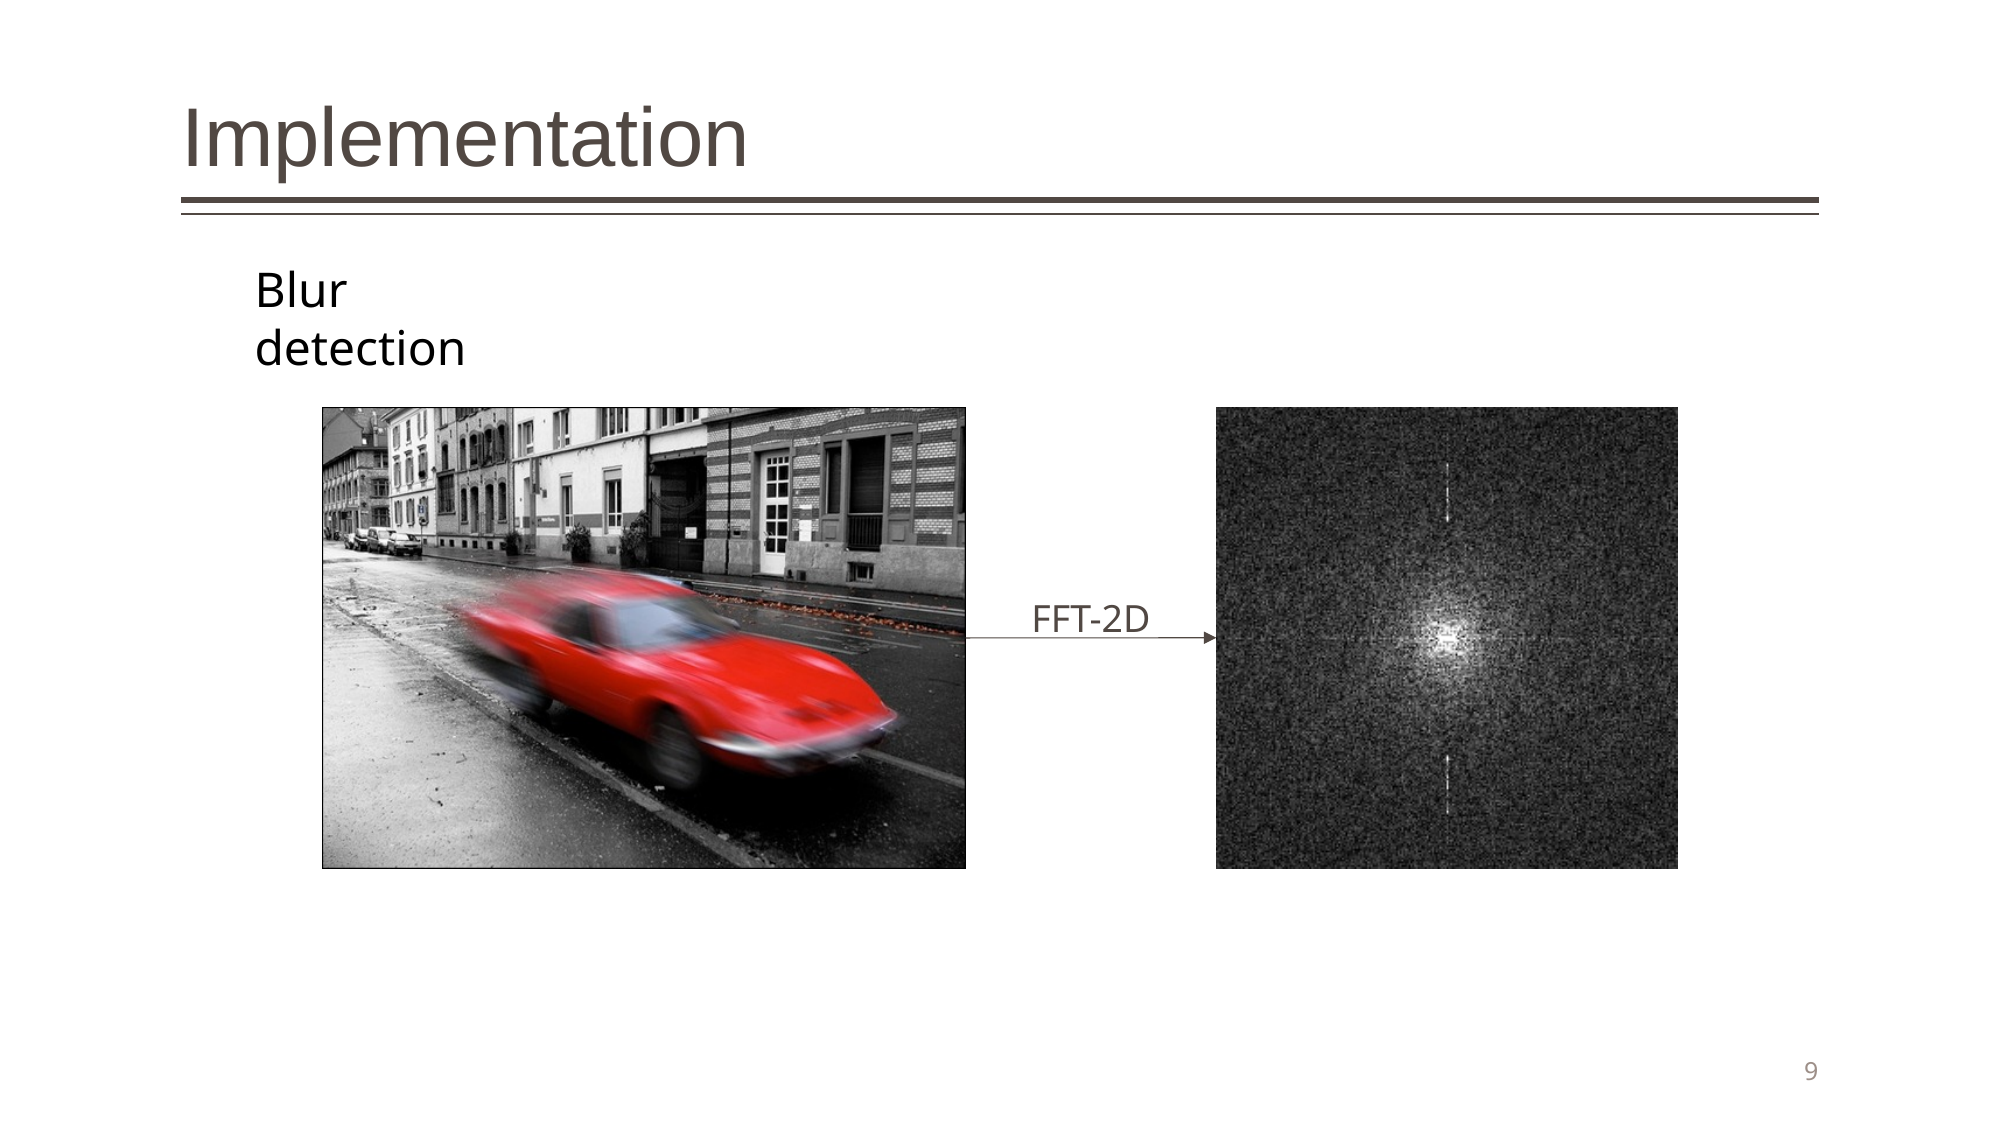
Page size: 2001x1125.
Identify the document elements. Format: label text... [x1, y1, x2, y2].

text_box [321, 407, 1678, 869]
slide_number 9 [1518, 1042, 1819, 1103]
title Implementation [181, 12, 1819, 193]
text_box Blur detection [239, 252, 564, 382]
